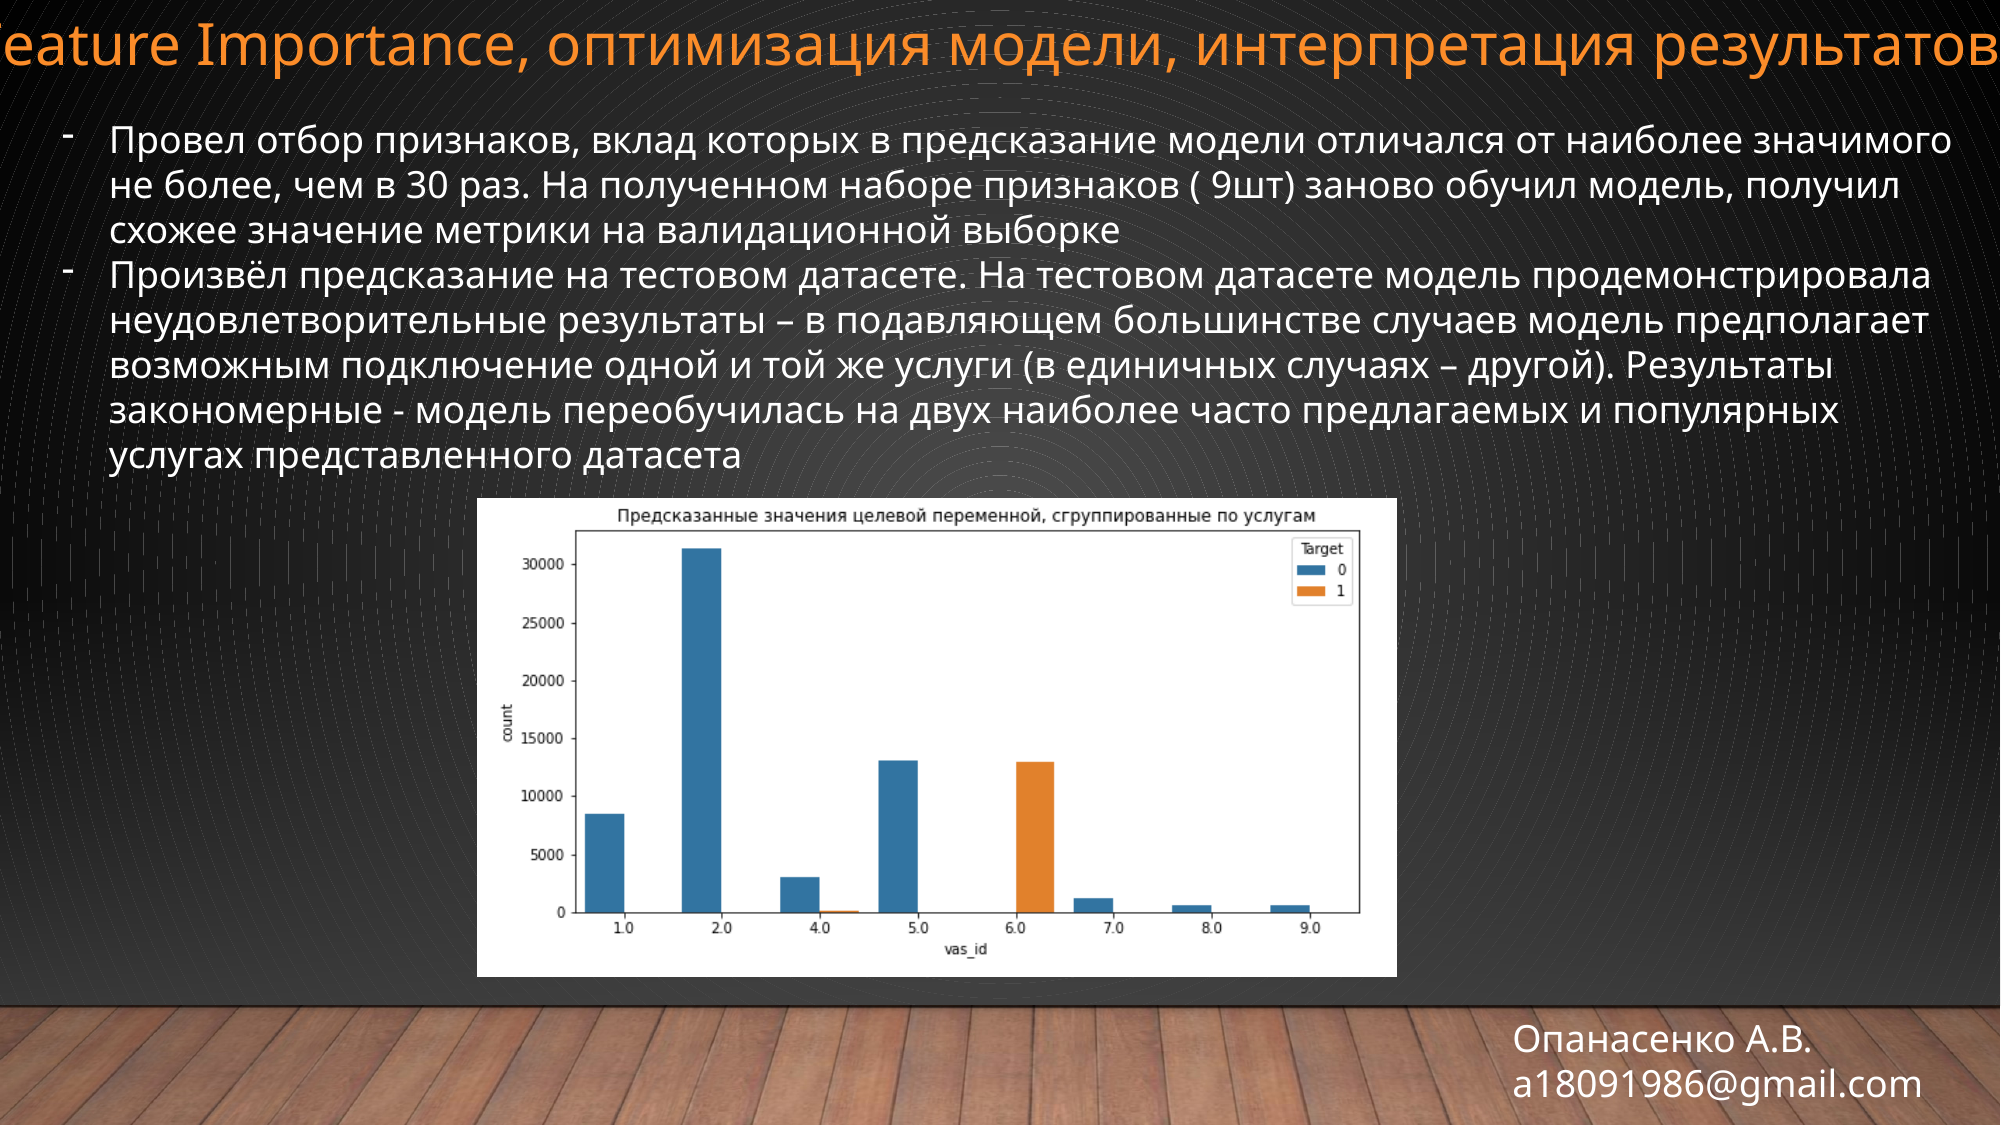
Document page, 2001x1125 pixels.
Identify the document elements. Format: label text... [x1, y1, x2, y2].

text_box Feature Importance, оптимизация модели, интерпретация результатов [0, 0, 2000, 85]
text_box Провел отбор признаков, вклад которых в предсказание модели отличался от наиболее значимого не более, чем в 30 раз. На полученном наборе признаков ( 9шт) заново обучил модель, получил схожее значение метрики на валидационной выборке Произвёл предсказание на тестовом датасете. На тестовом датасете модель продемонстрировала неудовлетворительные результаты – в подавляющем большинстве случаев модель предполагает возможным подключение одной и той же услуги (в единичных случаях – другой). Результаты закономерные - модель переобучилась на двух наиболее часто предлагаемых и популярных услугах представленного датасета [47, 108, 1978, 709]
text_box Опанасенко А.В. a18091986@gmail.com [1497, 1007, 2000, 1113]
picture [477, 497, 1397, 977]
picture [0, 1005, 2000, 1125]
